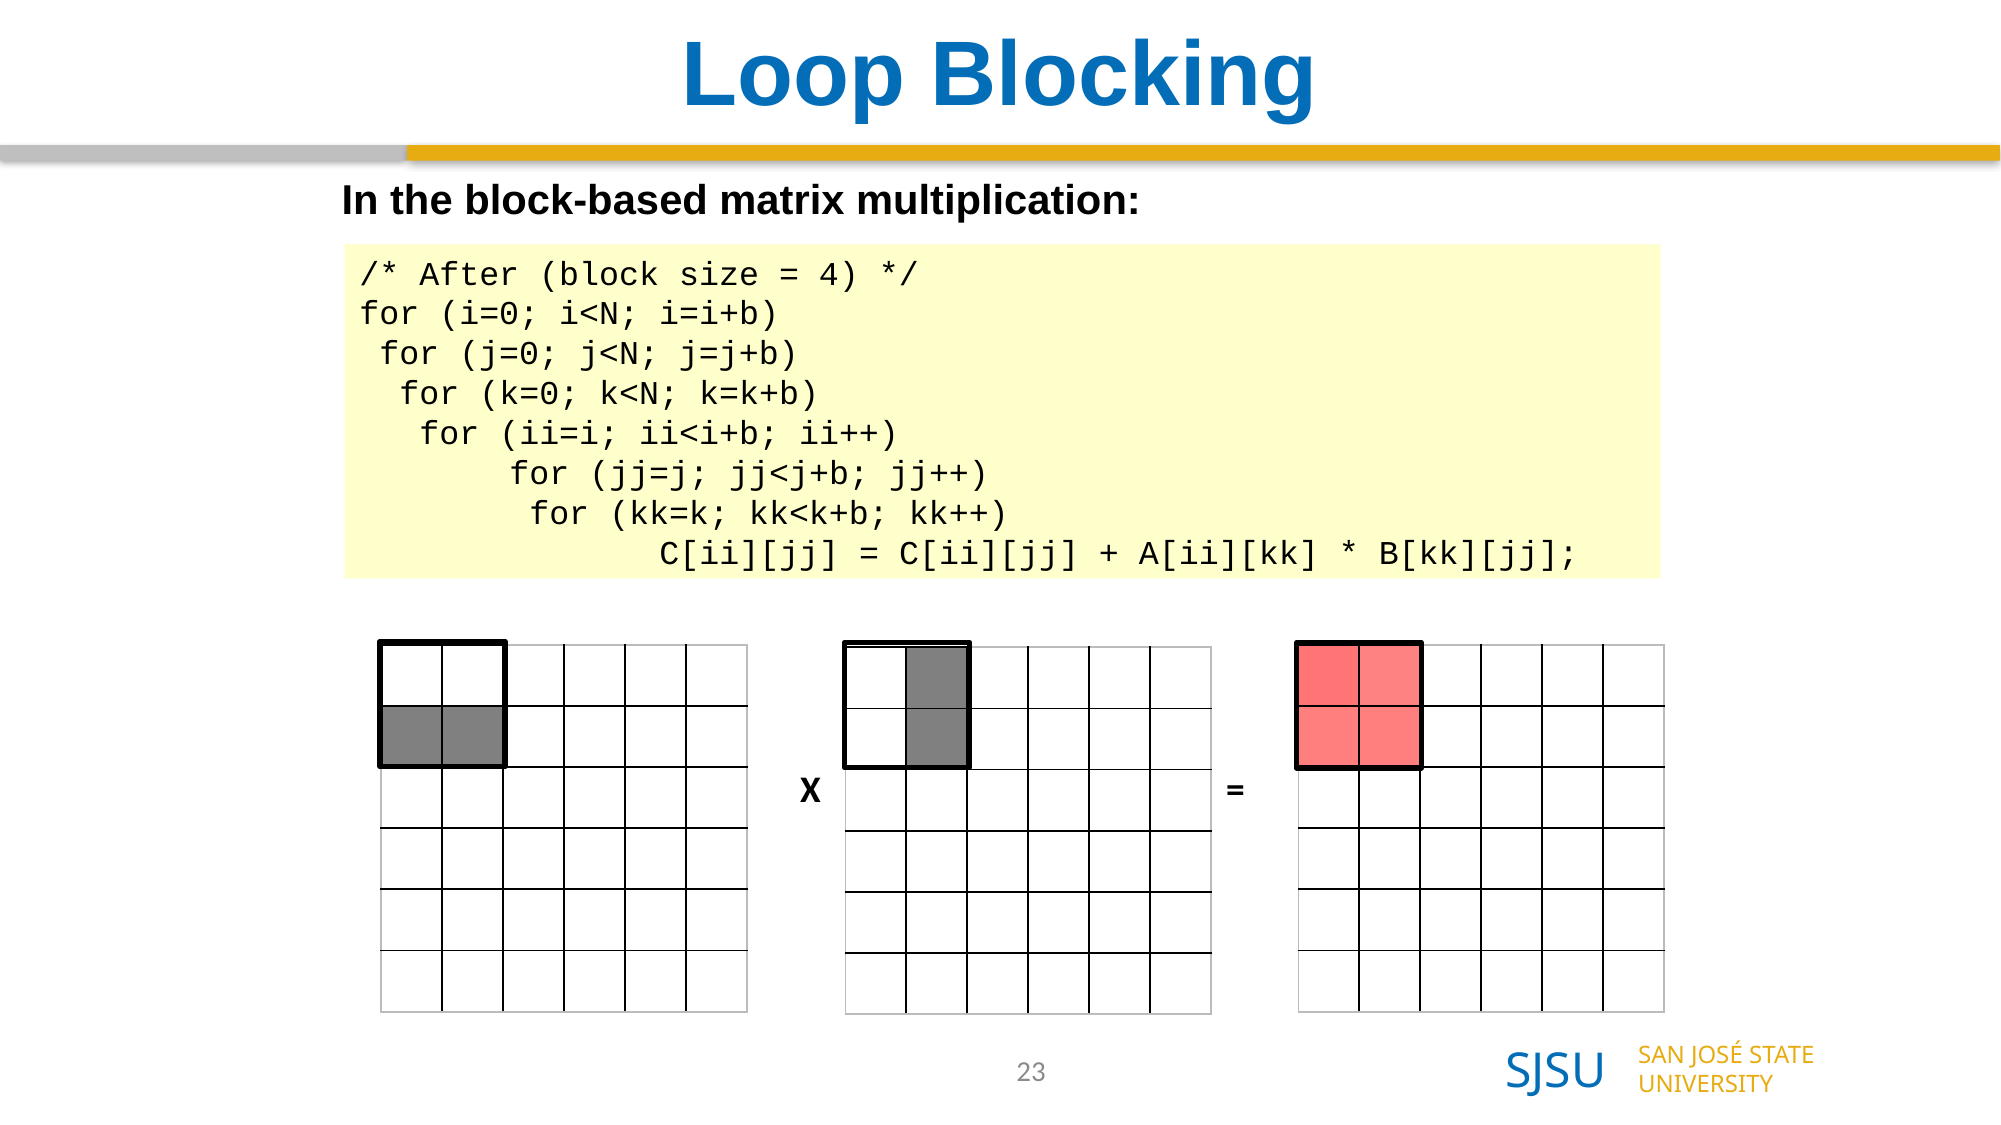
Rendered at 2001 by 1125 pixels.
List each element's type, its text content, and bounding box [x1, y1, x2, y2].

table_cell [907, 954, 966, 1013]
table_cell [1421, 768, 1480, 827]
table_header [626, 646, 685, 705]
table_cell [504, 768, 563, 827]
table_cell [1543, 951, 1602, 1011]
table_cell [565, 890, 624, 950]
table_cell [626, 951, 685, 1011]
title Loop Blocking [99, 11, 1900, 126]
table_cell [687, 890, 746, 950]
table_header [507, 646, 563, 705]
table_cell [1151, 832, 1210, 891]
table_cell [972, 709, 1027, 769]
table_cell [443, 890, 502, 950]
table_cell [1029, 770, 1088, 830]
table_cell [968, 954, 1027, 1013]
table_cell [1090, 770, 1149, 830]
table_cell [1543, 707, 1602, 766]
table_cell [382, 951, 441, 1011]
table_cell [504, 951, 563, 1011]
text_box [1294, 641, 1423, 770]
table_cell [565, 768, 624, 827]
table_cell [1421, 890, 1480, 950]
table_cell [1360, 951, 1419, 1011]
table_cell [846, 770, 905, 830]
table_cell [846, 832, 905, 891]
table_cell [1543, 829, 1602, 888]
table_cell [1090, 893, 1149, 952]
table_header [972, 648, 1027, 708]
table_cell [1151, 770, 1210, 830]
table_cell [565, 951, 624, 1011]
table_cell [1090, 709, 1149, 769]
table_cell [687, 707, 746, 766]
table_cell [907, 893, 966, 952]
table_cell [382, 769, 441, 827]
table_cell [846, 954, 905, 1013]
table_cell [1604, 829, 1663, 888]
table_cell [626, 768, 685, 827]
table_cell [507, 707, 563, 766]
slide_number 23 [797, 1040, 1265, 1100]
text_box [378, 639, 507, 769]
table_cell [1543, 768, 1602, 827]
table_cell [907, 770, 966, 830]
table_cell [1604, 768, 1663, 827]
table_cell [382, 890, 441, 950]
table_cell [1360, 890, 1419, 950]
table_cell [1604, 707, 1663, 766]
table_cell [687, 768, 746, 827]
table_header [1482, 646, 1541, 705]
table_header [1423, 646, 1480, 705]
table_cell [1151, 954, 1210, 1013]
table_cell [504, 829, 563, 888]
table_cell [1482, 768, 1541, 827]
table_header [1604, 646, 1663, 705]
table_cell [1090, 954, 1149, 1013]
table_cell [1029, 832, 1088, 891]
table_cell [565, 707, 624, 766]
table_cell [687, 829, 746, 888]
text_box X [785, 757, 836, 818]
table_cell [968, 832, 1027, 891]
table_cell [1604, 951, 1663, 1011]
table_cell [626, 829, 685, 888]
table_header [1090, 648, 1149, 708]
table_cell [382, 829, 441, 888]
table_cell [846, 893, 905, 952]
table_cell [443, 829, 502, 888]
text_box [842, 640, 972, 770]
table_cell [1482, 951, 1541, 1011]
text_box = [1212, 757, 1260, 818]
table_cell [1482, 890, 1541, 950]
table_cell [1543, 890, 1602, 950]
table_cell [1029, 893, 1088, 952]
text_box In the block-based matrix multiplication: [326, 165, 1157, 231]
table_cell [907, 832, 966, 891]
table_cell [626, 890, 685, 950]
table_cell [565, 829, 624, 888]
table_cell [443, 951, 502, 1011]
table_cell [1151, 893, 1210, 952]
table_cell [1299, 829, 1358, 888]
table_cell [1421, 951, 1480, 1011]
table_cell [1151, 709, 1210, 769]
table_cell [626, 707, 685, 766]
table_header [1029, 648, 1088, 708]
table_cell [1299, 770, 1358, 827]
table_cell [1090, 832, 1149, 891]
table_cell [687, 951, 746, 1011]
table_cell [1482, 829, 1541, 888]
table_cell [1482, 707, 1541, 766]
table_cell [968, 893, 1027, 952]
text_box /* After (block size = 4) */ for (i=0; i<N; i=i+b) for (j=0; j<N; j=j+b) for (k=0; k<N; k=k+b) for (ii=i; ii<i+b; ii++) for (jj=j; jj<j+b; jj++) for (kk=k; kk<k+b; kk++) C[ii][jj] = C[ii][jj] + A[ii][kk] * B[kk][jj]; [344, 244, 1661, 579]
table_cell [504, 890, 563, 950]
table_cell [968, 770, 1027, 830]
table_header [1543, 646, 1602, 705]
table_header [1151, 648, 1210, 708]
table_cell [1360, 770, 1419, 827]
table_cell [1299, 951, 1358, 1011]
table_cell [1604, 890, 1663, 950]
table_cell [443, 769, 502, 827]
table_cell [1029, 709, 1088, 769]
table_cell [1423, 707, 1480, 766]
table_header [687, 646, 746, 705]
table_cell [1299, 890, 1358, 950]
table_cell [1360, 829, 1419, 888]
table_cell [1421, 829, 1480, 888]
table_cell [1029, 954, 1088, 1013]
table_header [565, 646, 624, 705]
